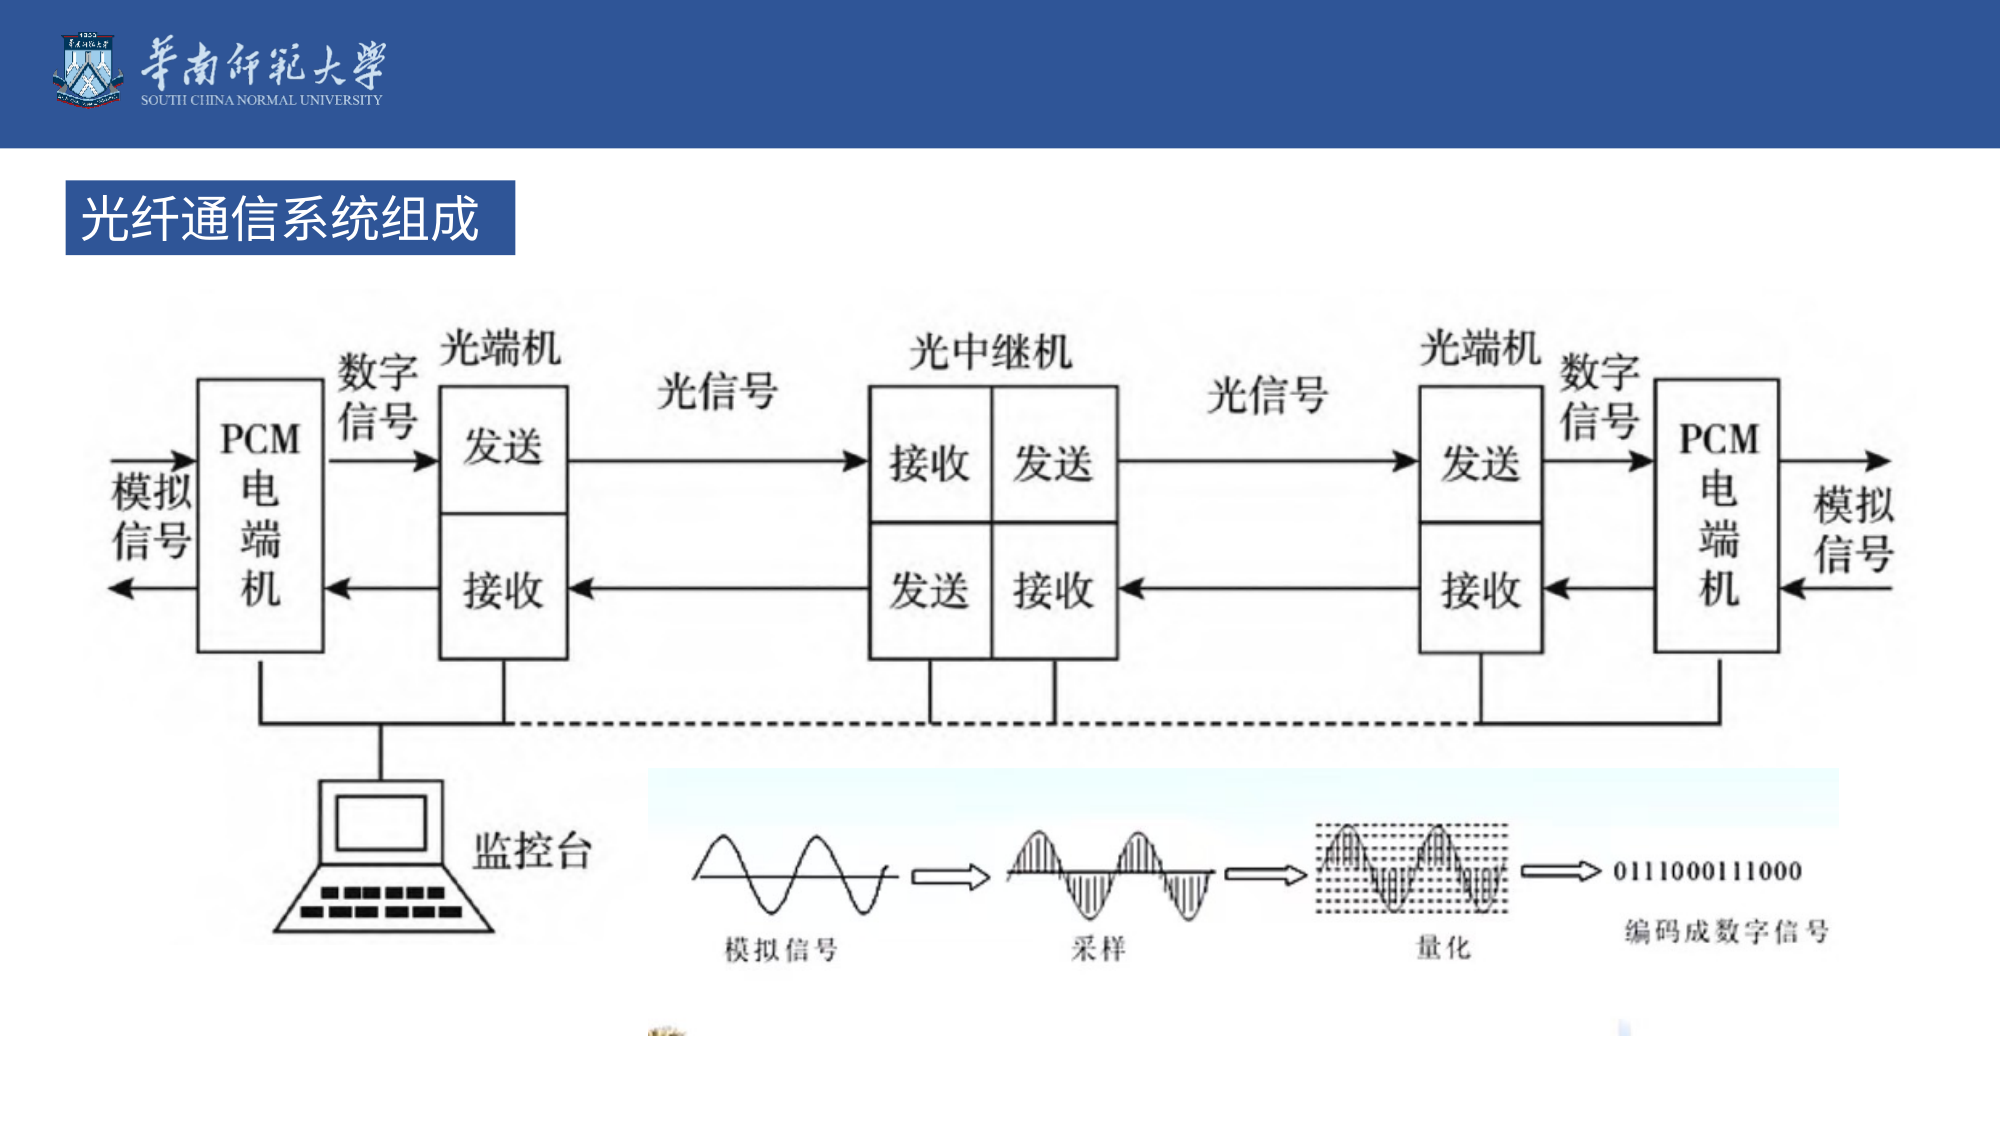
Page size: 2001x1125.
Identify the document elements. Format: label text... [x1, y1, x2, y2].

text_box 光纤通信系统组成 [65, 180, 516, 256]
picture [45, 19, 386, 118]
picture [83, 276, 1917, 1036]
text_box [0, 0, 2000, 149]
